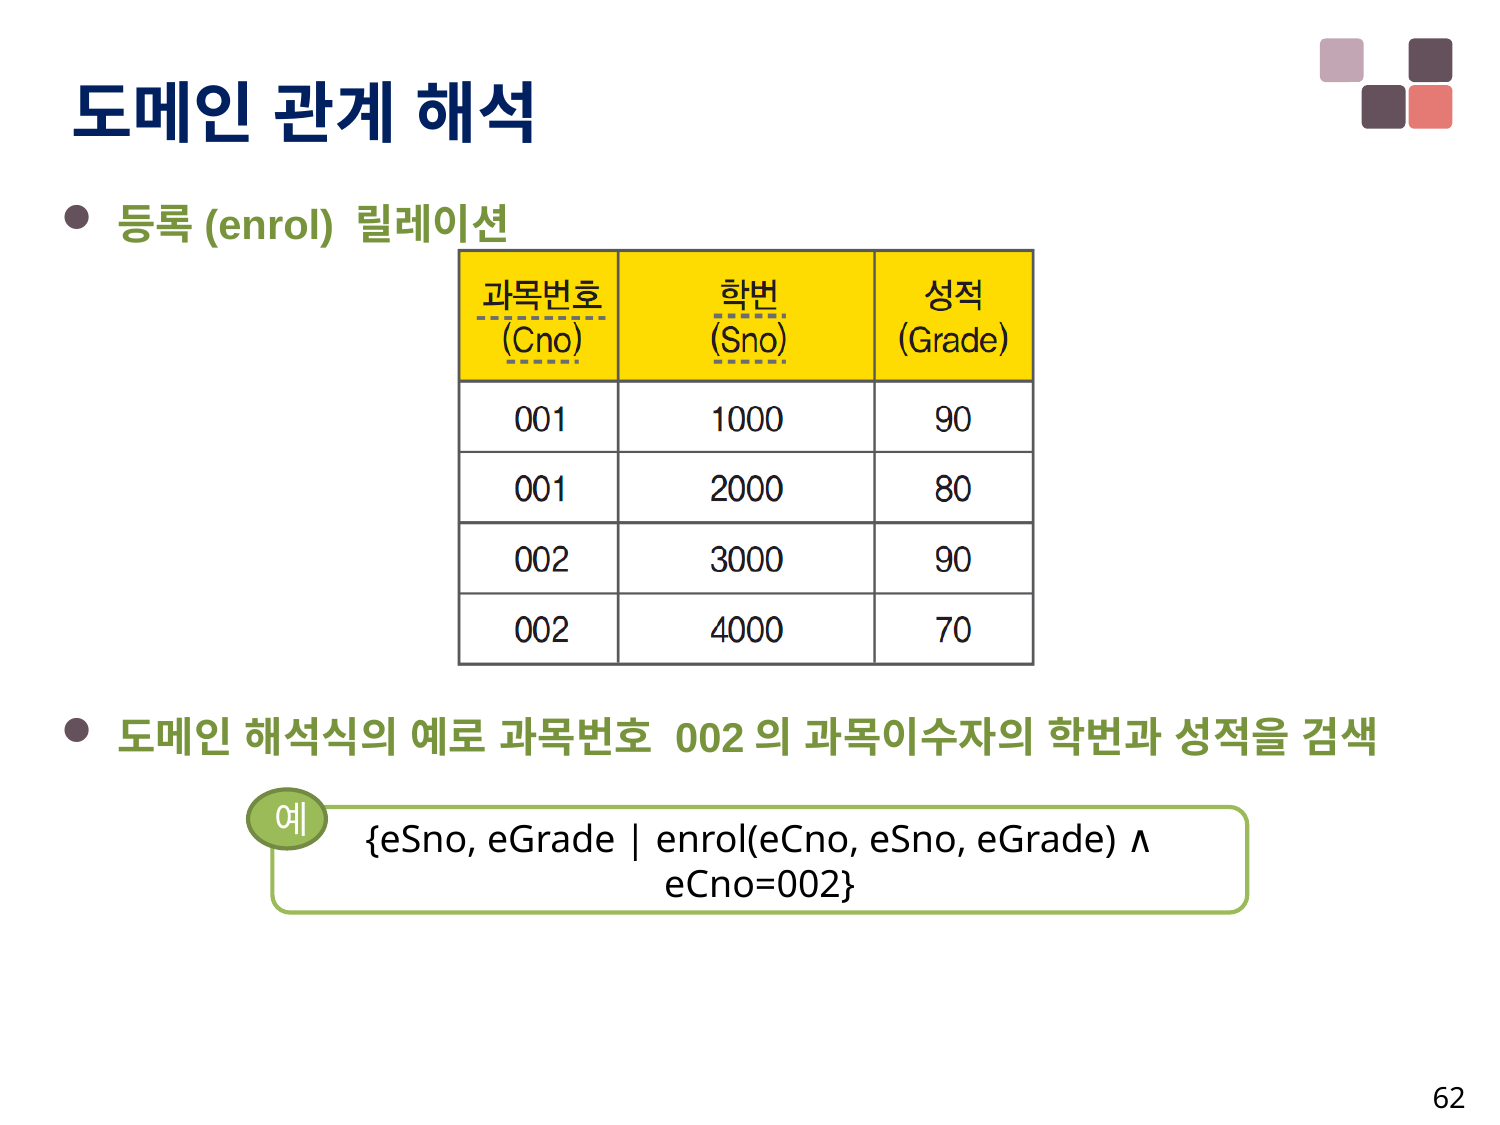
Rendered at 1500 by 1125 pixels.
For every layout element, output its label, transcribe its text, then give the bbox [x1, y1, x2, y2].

picture [455, 243, 1040, 670]
slide_number 62 [1130, 1071, 1481, 1110]
list 도메인 관계 해석 [56, 90, 1281, 159]
list 등록(enrol) 릴레이션 도메인 해석식의 예로 과목번호 002의 과목이수자의 학번과 성적을 검색 [45, 173, 1478, 1064]
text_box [247, 789, 1248, 913]
